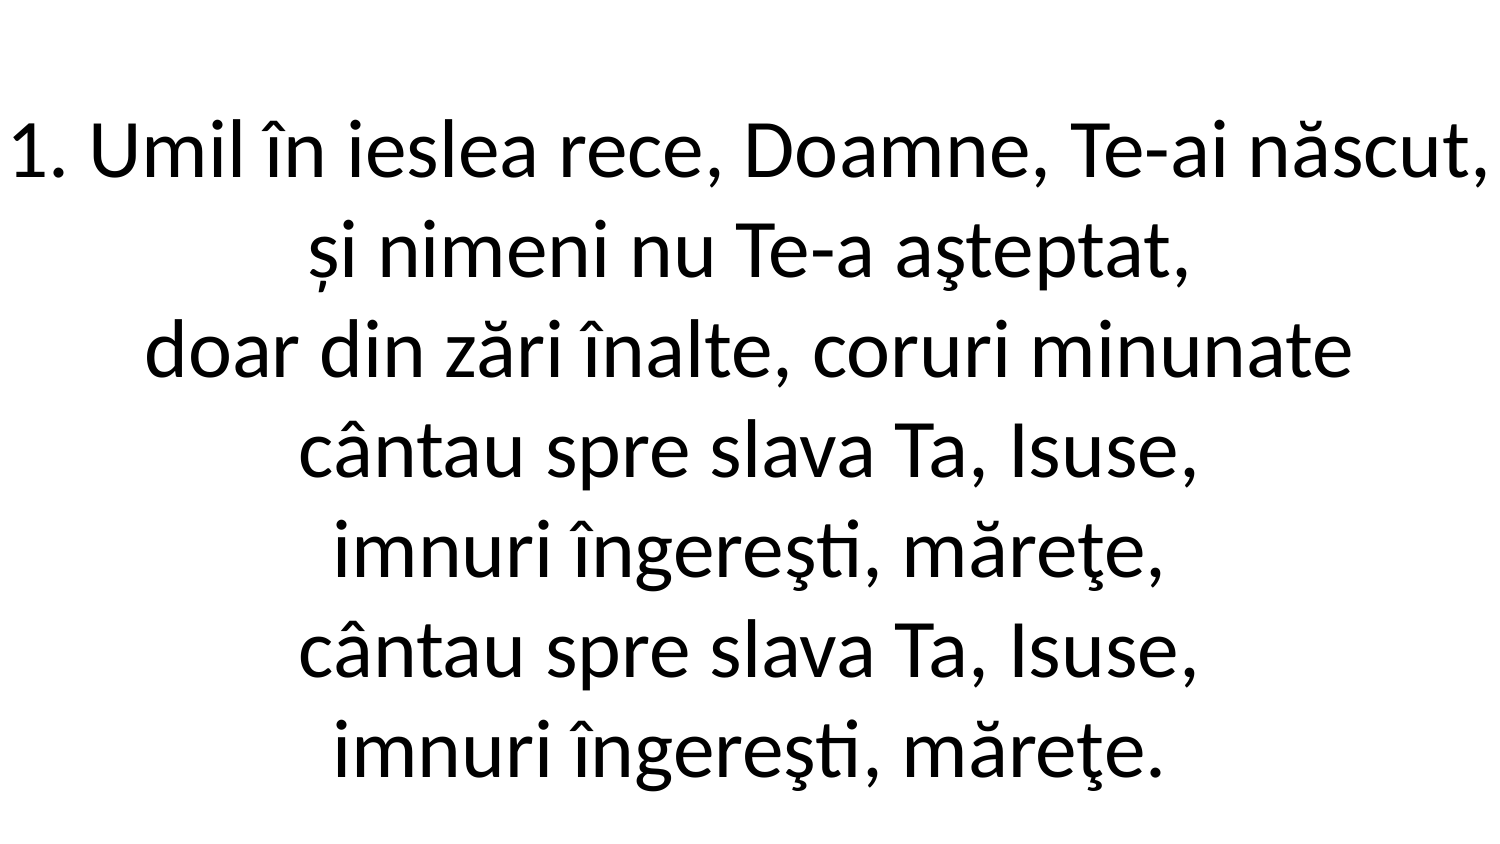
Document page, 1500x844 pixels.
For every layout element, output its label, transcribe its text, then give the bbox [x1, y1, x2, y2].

text_box 1. Umil în ieslea rece, Doamne, Te-ai născut, și nimeni nu Te-a aşteptat, doar din zări înalte, coruri minunate cântau spre slava Ta, Isuse, imnuri îngereşti, măreţe, cântau spre slava Ta, Isuse, imnuri îngereşti, măreţe. [0, 42, 1500, 802]
